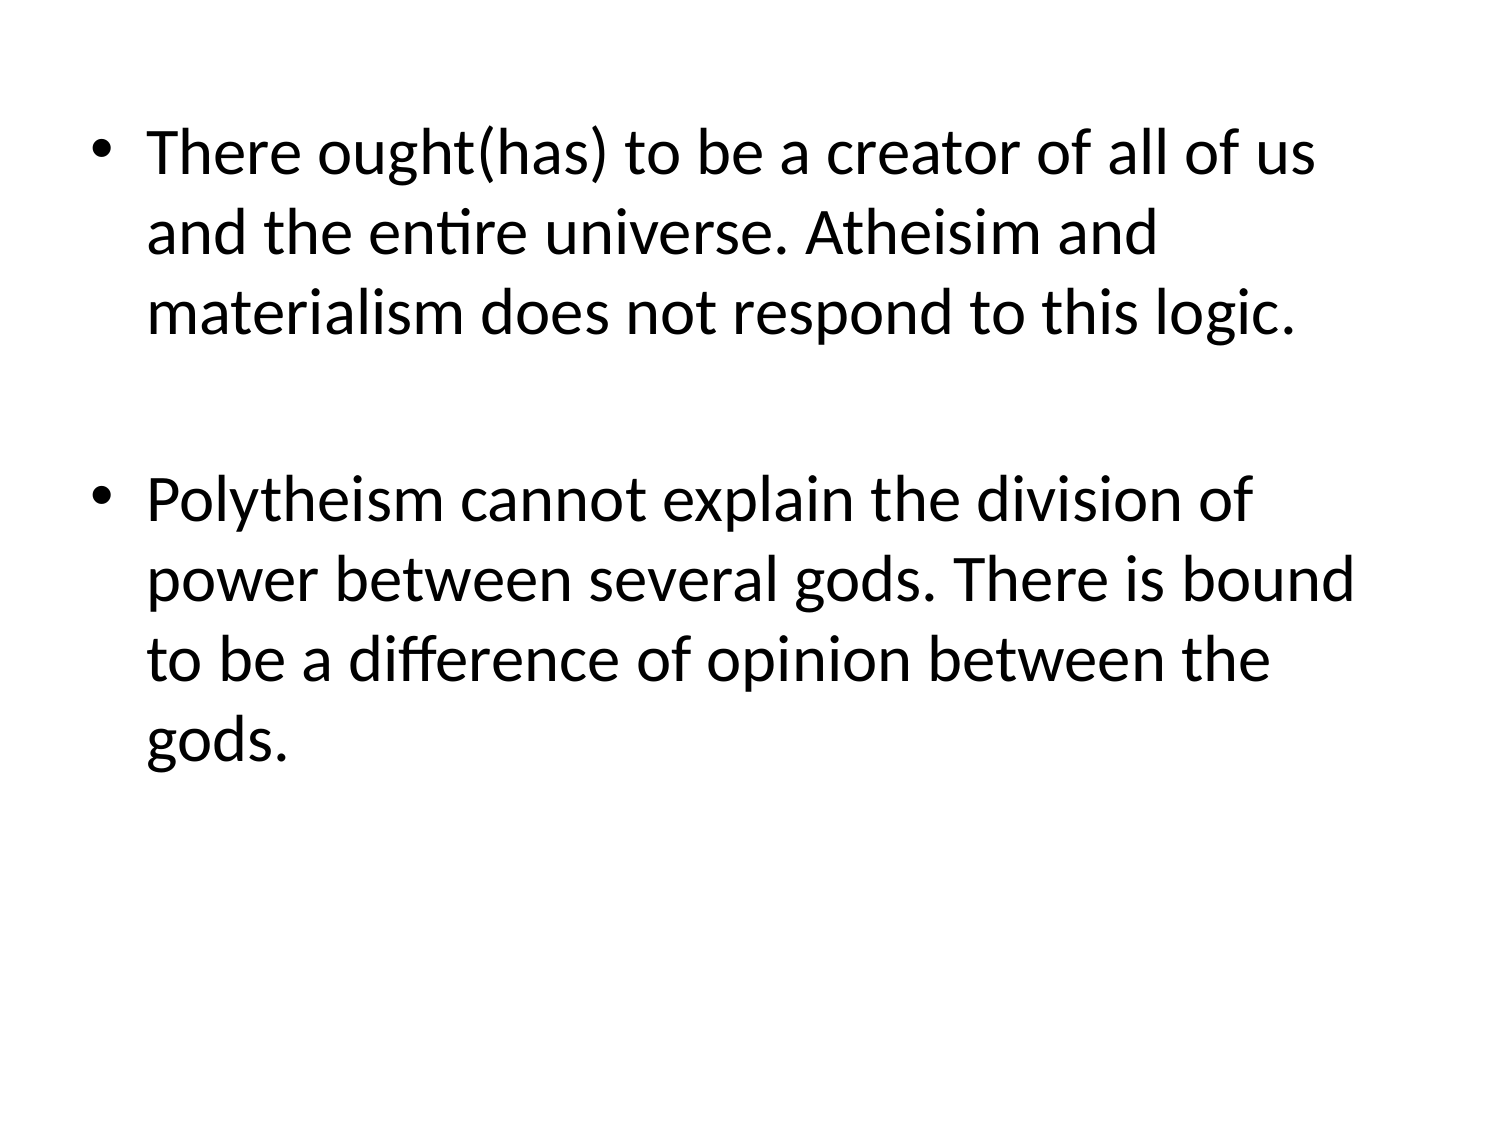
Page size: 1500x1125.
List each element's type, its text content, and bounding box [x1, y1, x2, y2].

list There ought(has) to be a creator of all of us and the entire universe. Atheisim and materialism does not respond to this logic. Polytheism cannot explain the division of power between several gods. There is bound to be a difference of opinion between the gods. [75, 99, 1425, 1005]
